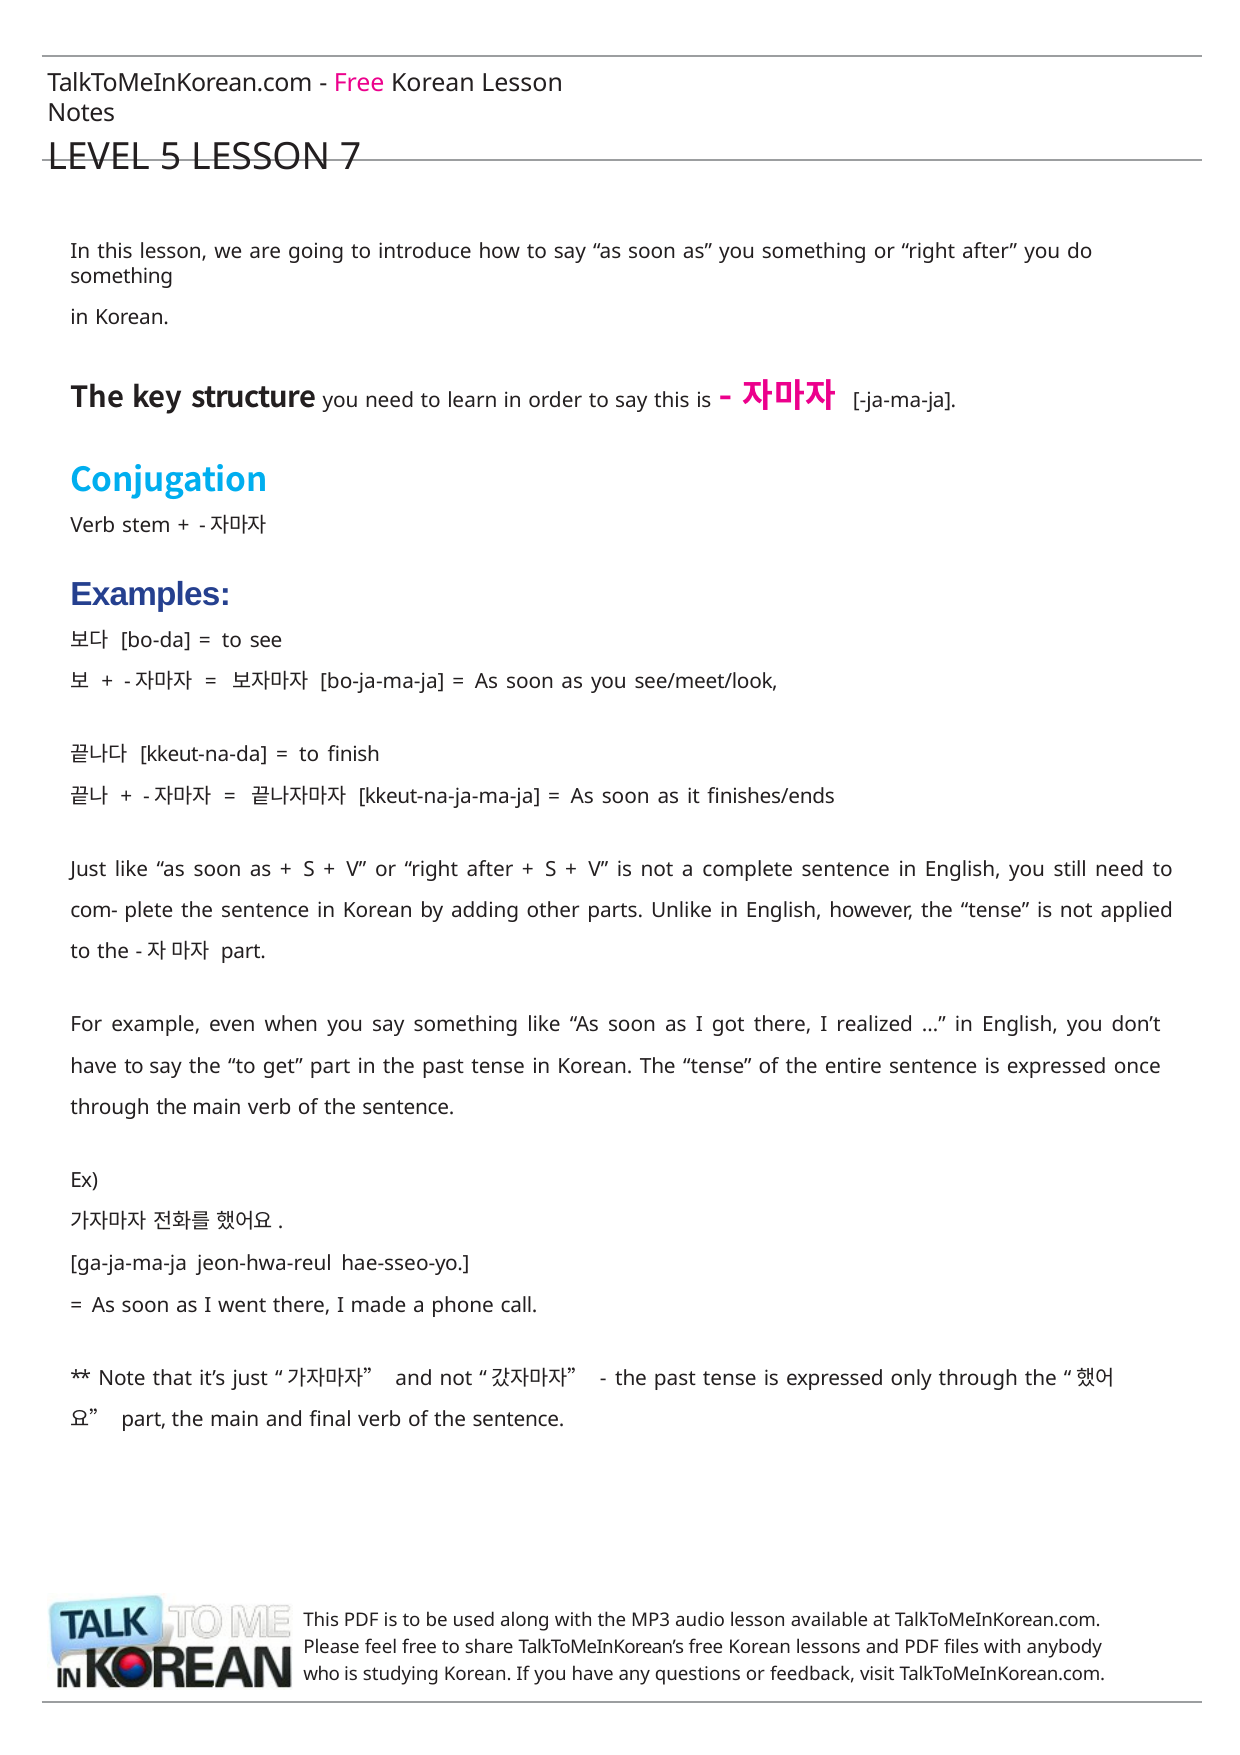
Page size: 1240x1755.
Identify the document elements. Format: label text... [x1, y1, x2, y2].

footer This PDF is to be used along with the MP3 audio lesson available at TalkToMeInKorean.com. Please feel free to share TalkToMeInKorean’s free Korean lessons and PDF files with anybody who is studying Korean. If you have any questions or feedback, visit TalkToMeInKorean.com. [301, 1607, 1119, 1755]
text_box In this lesson, we are going to introduce how to say “as soon as” you something or “right after” you do something in Korean. The key structure you need to learn in order to say this is -자마자 [-ja-ma-ja]. Conjugation Verb stem + -자마자 Examples: 보다 [bo-da] = to see 보 + -자마자 = 보자마자 [bo-ja-ma-ja] = As soon as you see/meet/look, 끝나다 [kkeut-na-da] = to finish 끝나 + -자마자 = 끝나자마자 [kkeut-na-ja-ma-ja] = As soon as it finishes/ends Just like “as soon as + S + V” or “right after + S + V” is not a complete sentence in English, you still need to com- plete the sentence in Korean by adding other parts. Unlike in English, however, the “tense” is not applied to the -자 마자 part. For example, even when you say something like “As soon as I got there, I realized …” in English, you don’t have to say the “to get” part in the past tense in Korean. The “tense” of the entire sentence is expressed once through the main verb of the sentence. Ex) 가자마자 전화를 했어요. [ga-ja-ma-ja jeon-hwa-reul hae-sseo-yo.] = As soon as I went there, I made a phone call. ** Note that it’s just “가자마자” and not “갔자마자” - the past tense is expressed only through the “했어요” part, the main and final verb of the sentence. [68, 235, 1174, 1431]
text_box TalkToMeInKorean.com - Free Korean Lesson Notes LEVEL 5 LESSON 7 [45, 61, 615, 177]
picture [46, 1593, 293, 1691]
